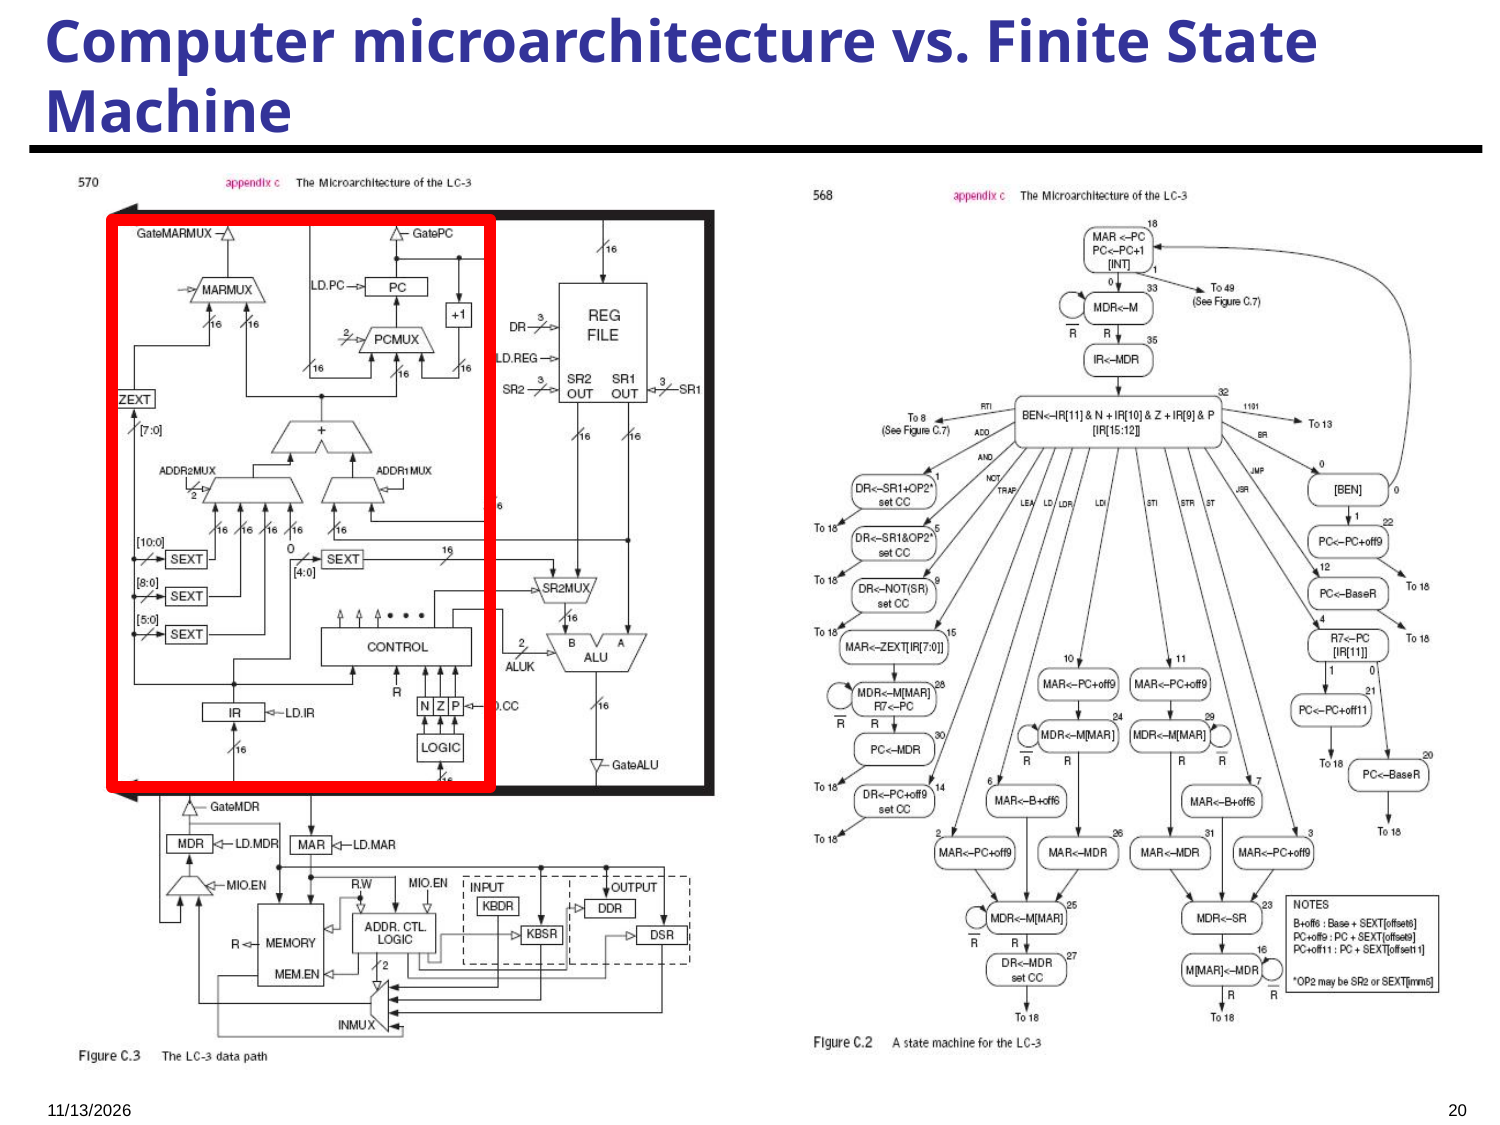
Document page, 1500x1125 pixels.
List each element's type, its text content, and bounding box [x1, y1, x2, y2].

picture [808, 184, 1448, 1056]
slide_number 20 [1032, 1072, 1483, 1113]
title Computer microarchitecture vs. Finite State Machine [29, 11, 1480, 138]
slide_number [32, 1072, 408, 1113]
picture [74, 173, 726, 1071]
